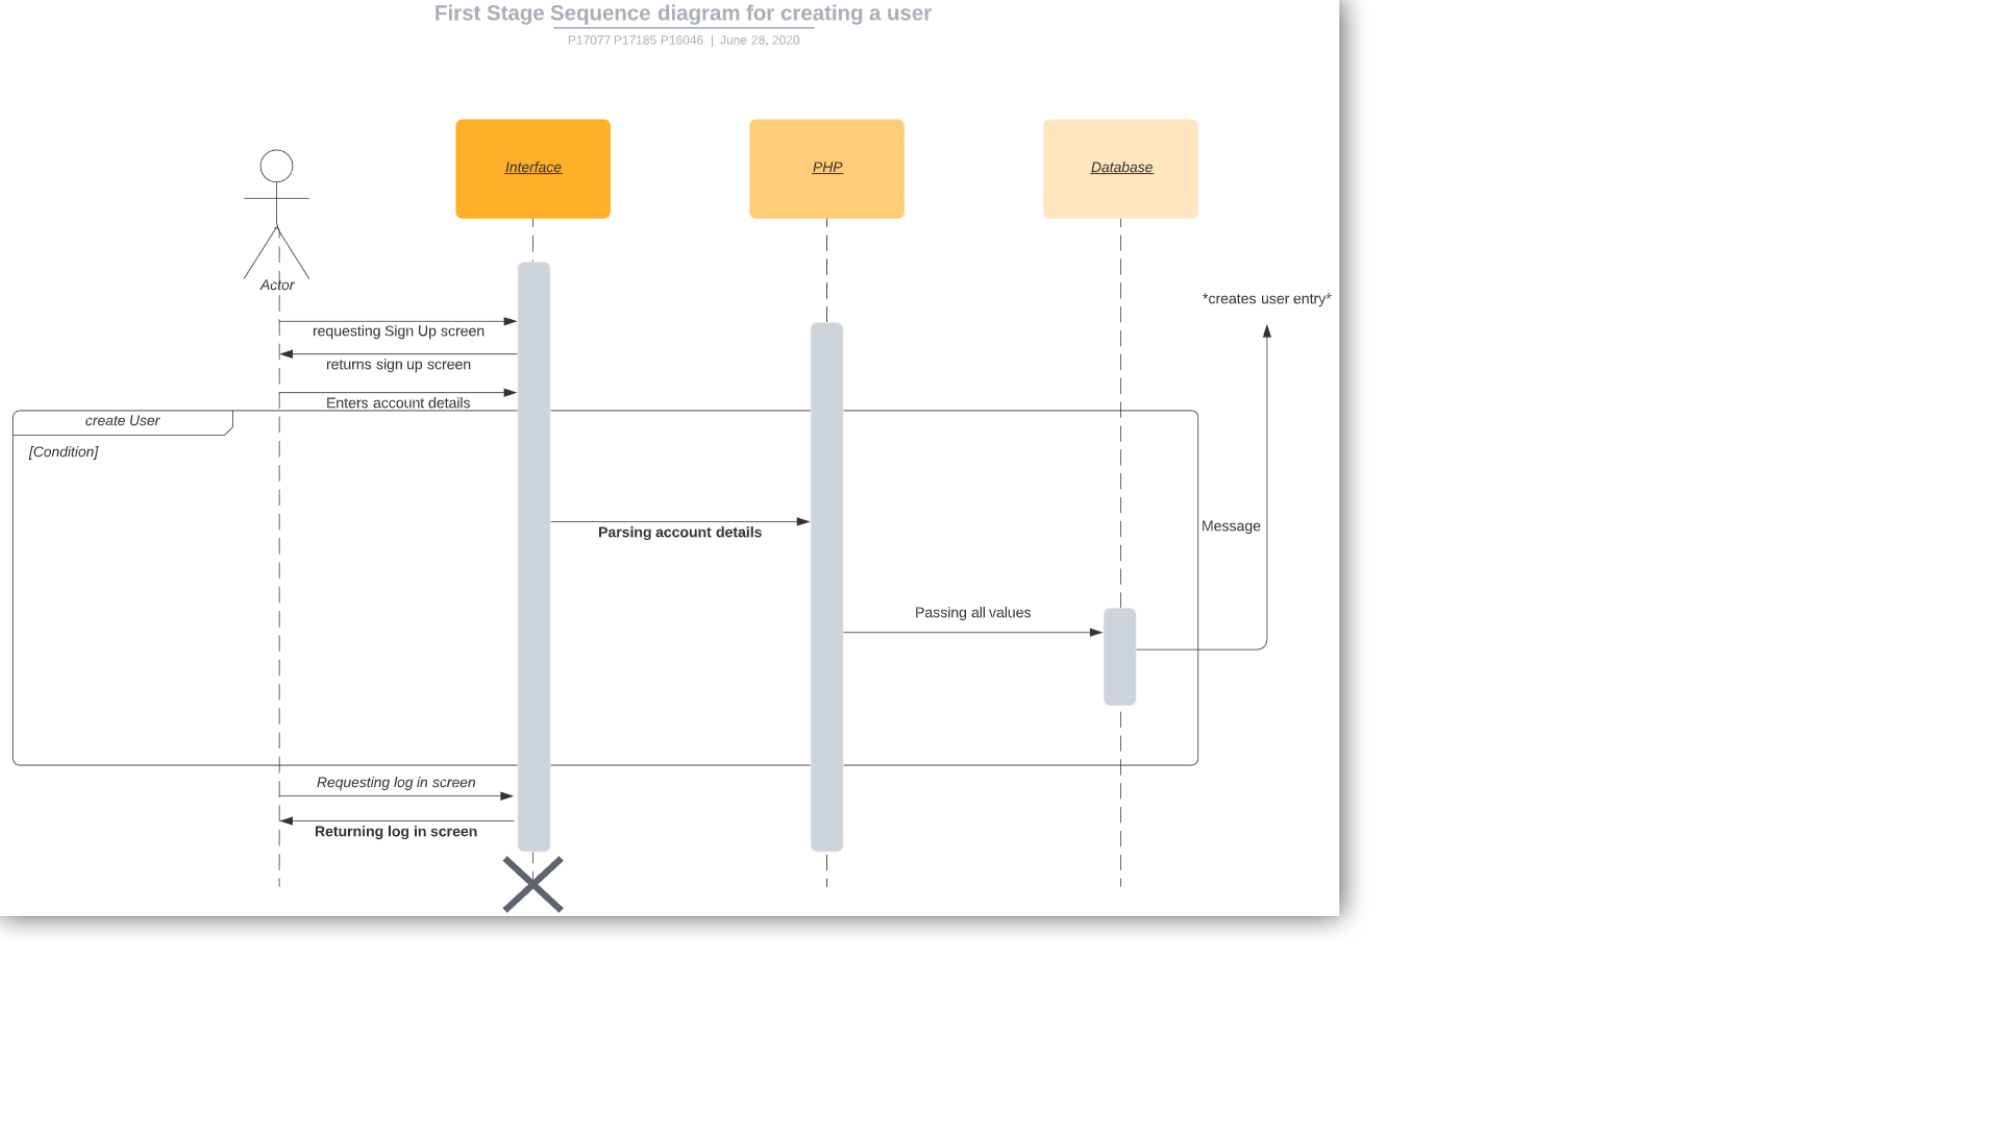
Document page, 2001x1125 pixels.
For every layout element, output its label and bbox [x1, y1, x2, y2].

picture [0, 0, 1340, 916]
